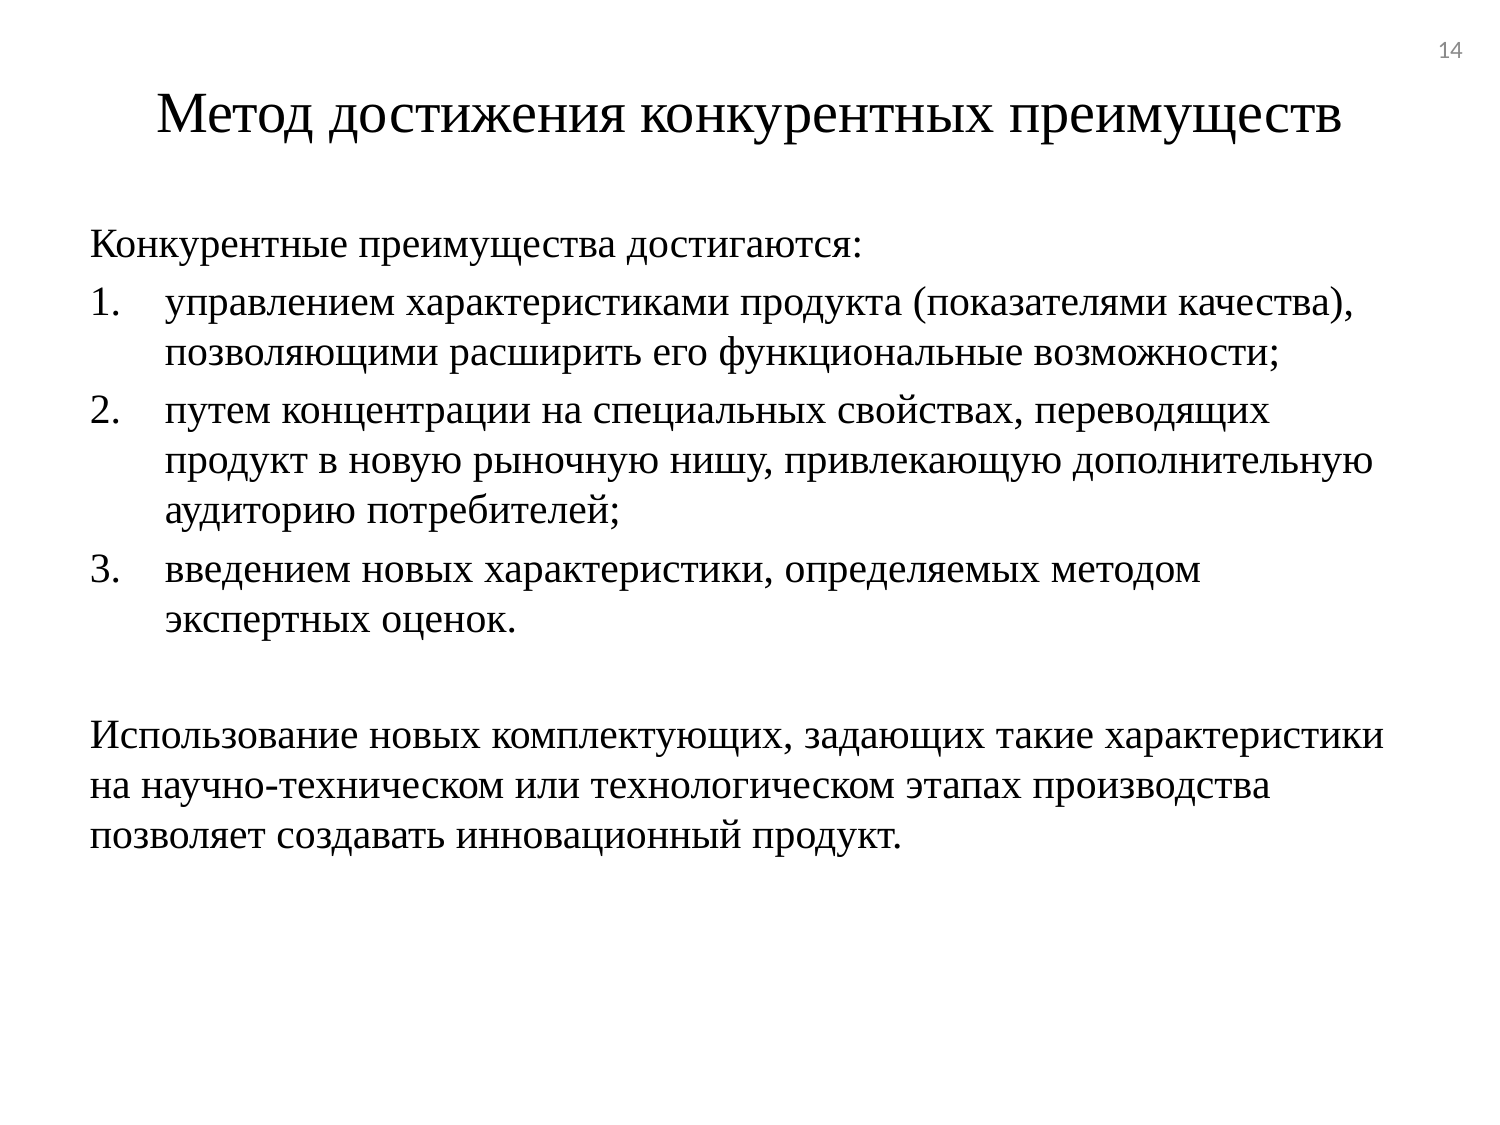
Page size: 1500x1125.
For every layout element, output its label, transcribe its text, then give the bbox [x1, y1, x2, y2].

slide_number 14 [1127, 19, 1478, 79]
title Метод достижения конкурентных преимуществ [74, 44, 1426, 173]
text_box Конкурентные преимущества достигаются: управлением характеристиками продукта (показателями качества), позволяющими расширить его функциональные возможности; путем концентрации на специальных свойствах, переводящих продукт в новую рыночную нишу, привлекающую дополнительную аудиторию потребителей; введением новых характеристики, определяемых методом экспертных оценок. Использование новых комплектующих, задающих такие характеристики на научно-техническом или технологическом этапах производства позволяет создавать инновационный продукт. [74, 207, 1425, 1024]
